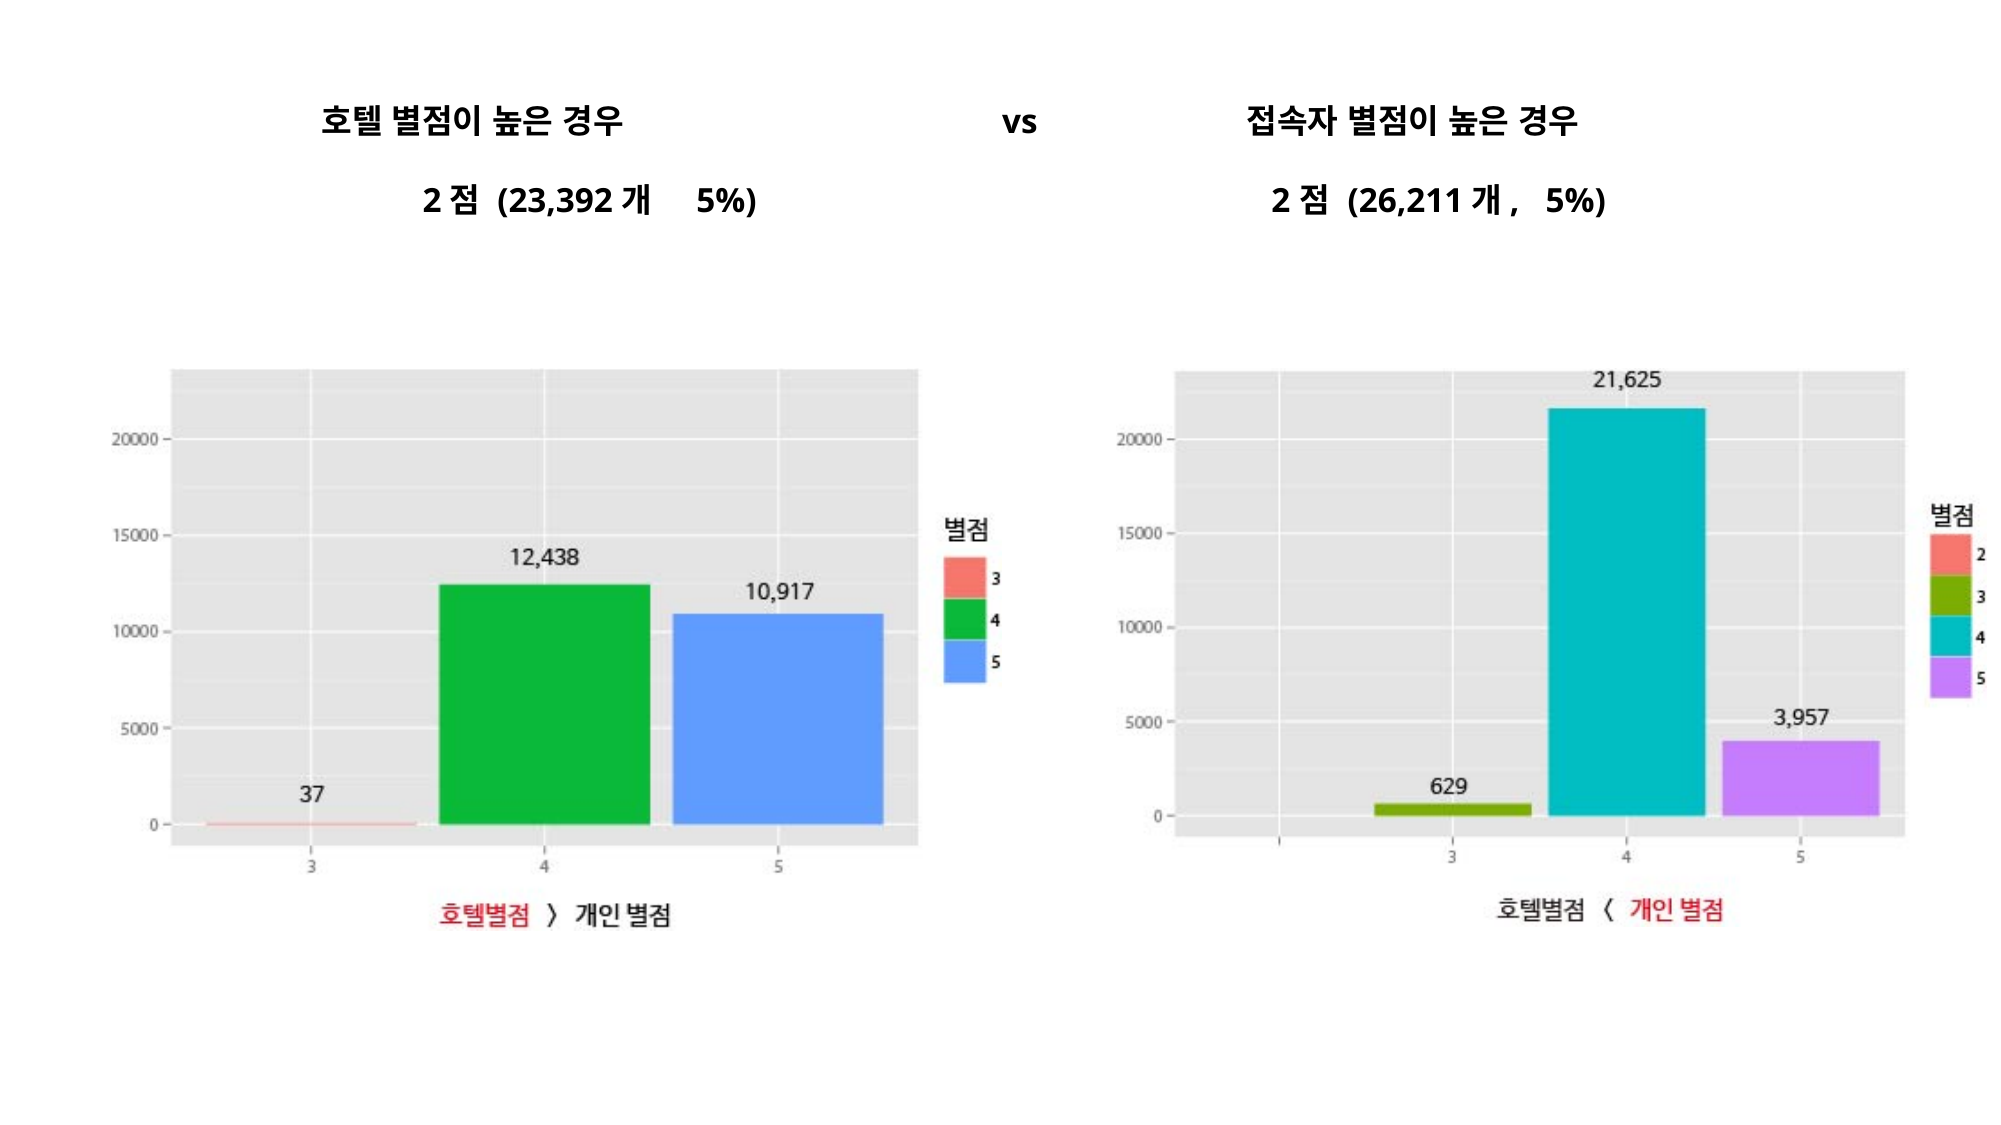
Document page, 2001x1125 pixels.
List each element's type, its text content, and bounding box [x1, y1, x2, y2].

picture [111, 368, 1002, 931]
text_box 호텔 별점이 높은 경우 vs 접속자 별점이 높은 경우 2점 (23,392개 5%) 2점 (26,211개, 5%) [276, 92, 1621, 227]
picture [1116, 368, 1987, 927]
